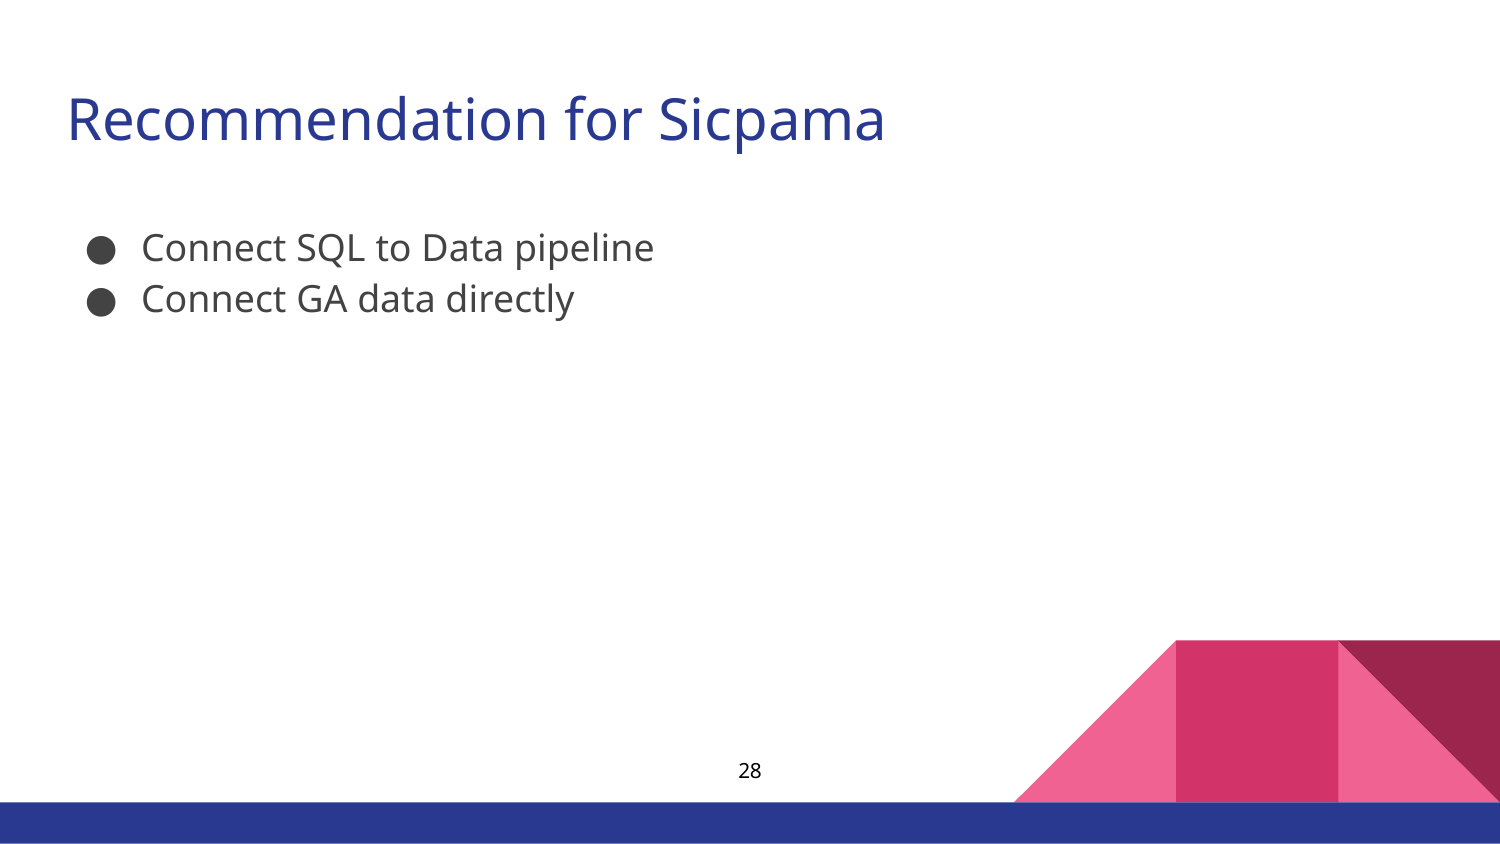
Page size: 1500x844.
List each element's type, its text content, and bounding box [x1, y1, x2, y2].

list Connect SQL to Data pipeline Connect GA data directly [51, 201, 1449, 750]
title Recommendation for Sicpama [51, 67, 1449, 167]
slide_number ‹#› [705, 739, 795, 804]
